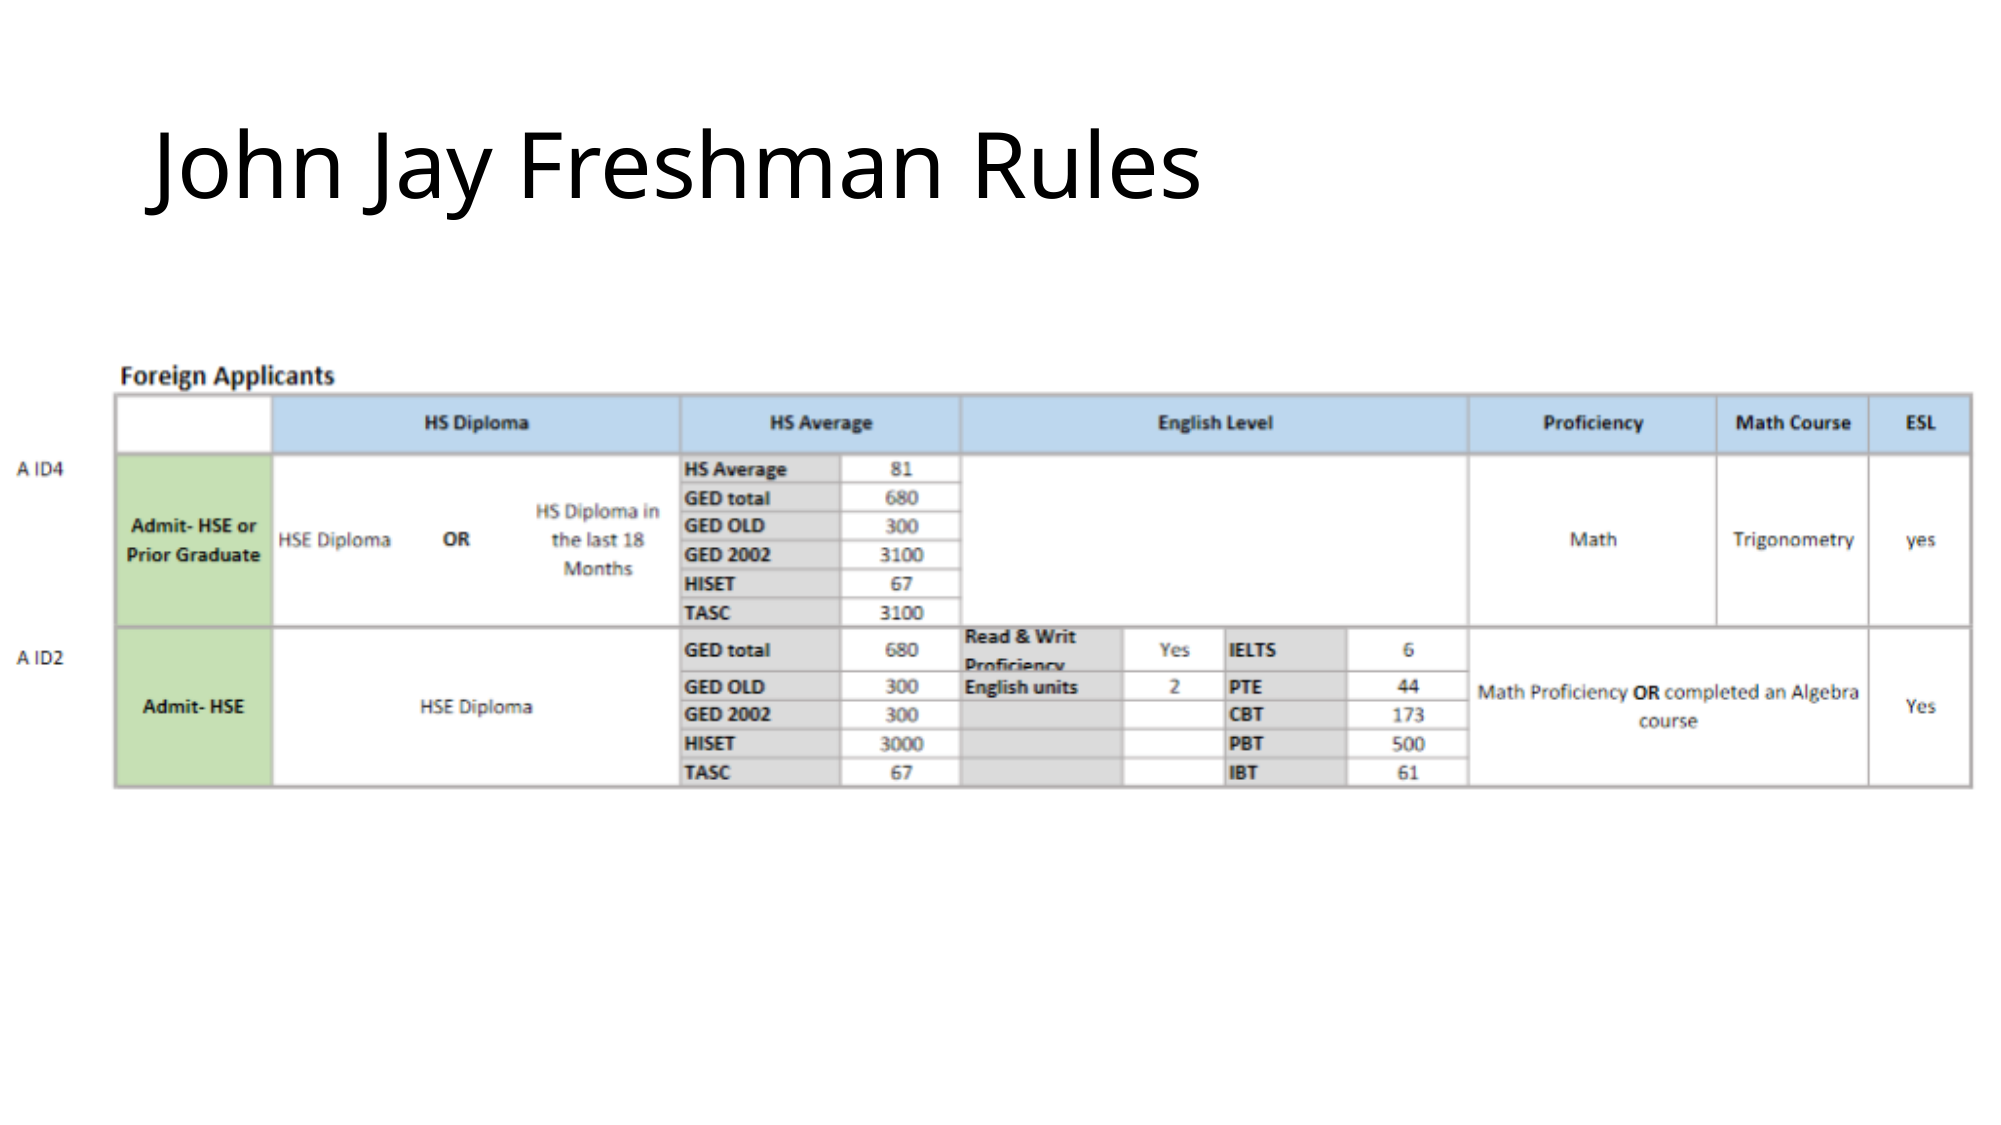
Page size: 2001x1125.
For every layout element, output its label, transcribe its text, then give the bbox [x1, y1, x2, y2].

picture [0, 320, 2000, 891]
title John Jay Freshman Rules [137, 59, 1863, 278]
